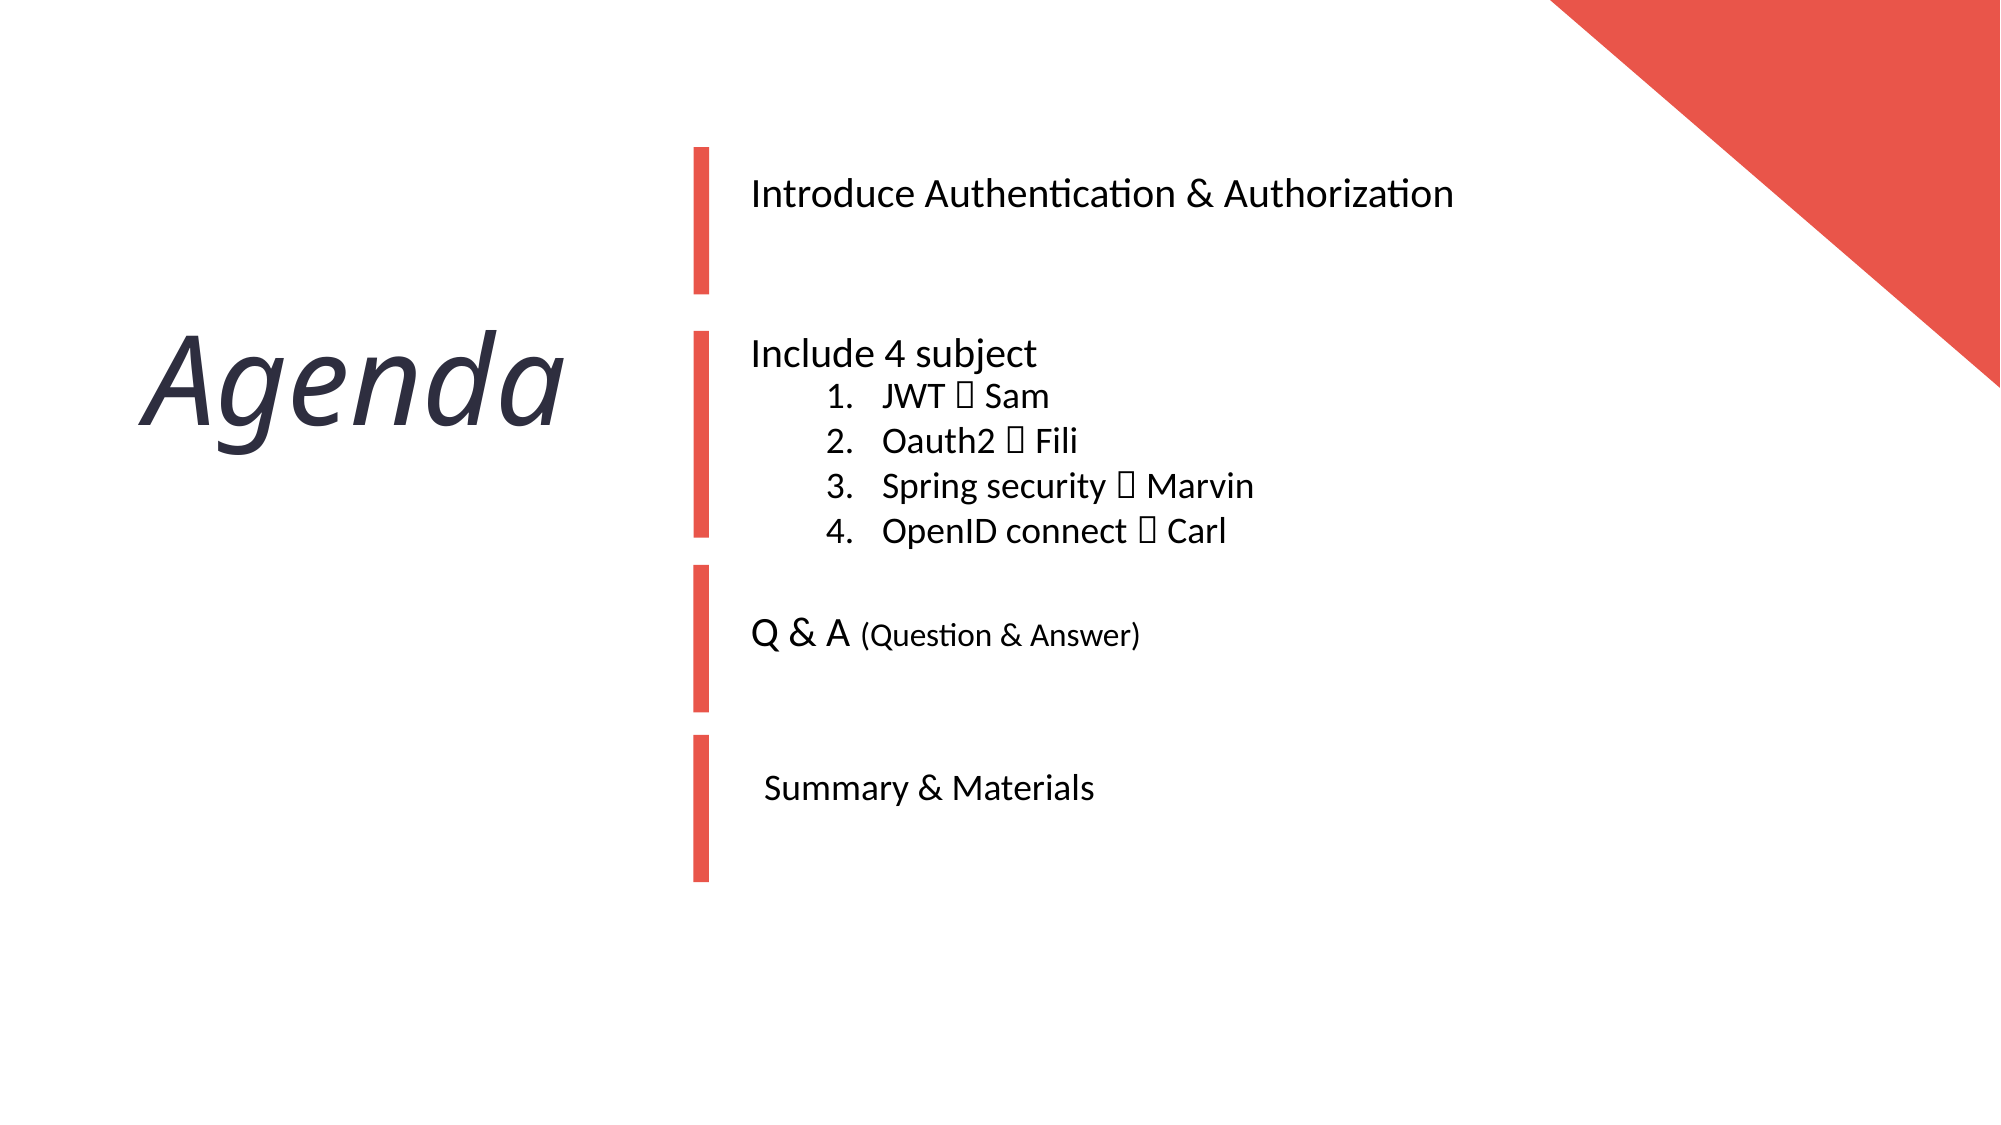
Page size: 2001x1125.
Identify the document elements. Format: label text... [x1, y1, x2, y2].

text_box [693, 146, 1502, 883]
text_box [1548, 0, 2000, 390]
text_box Agenda [130, 271, 693, 458]
